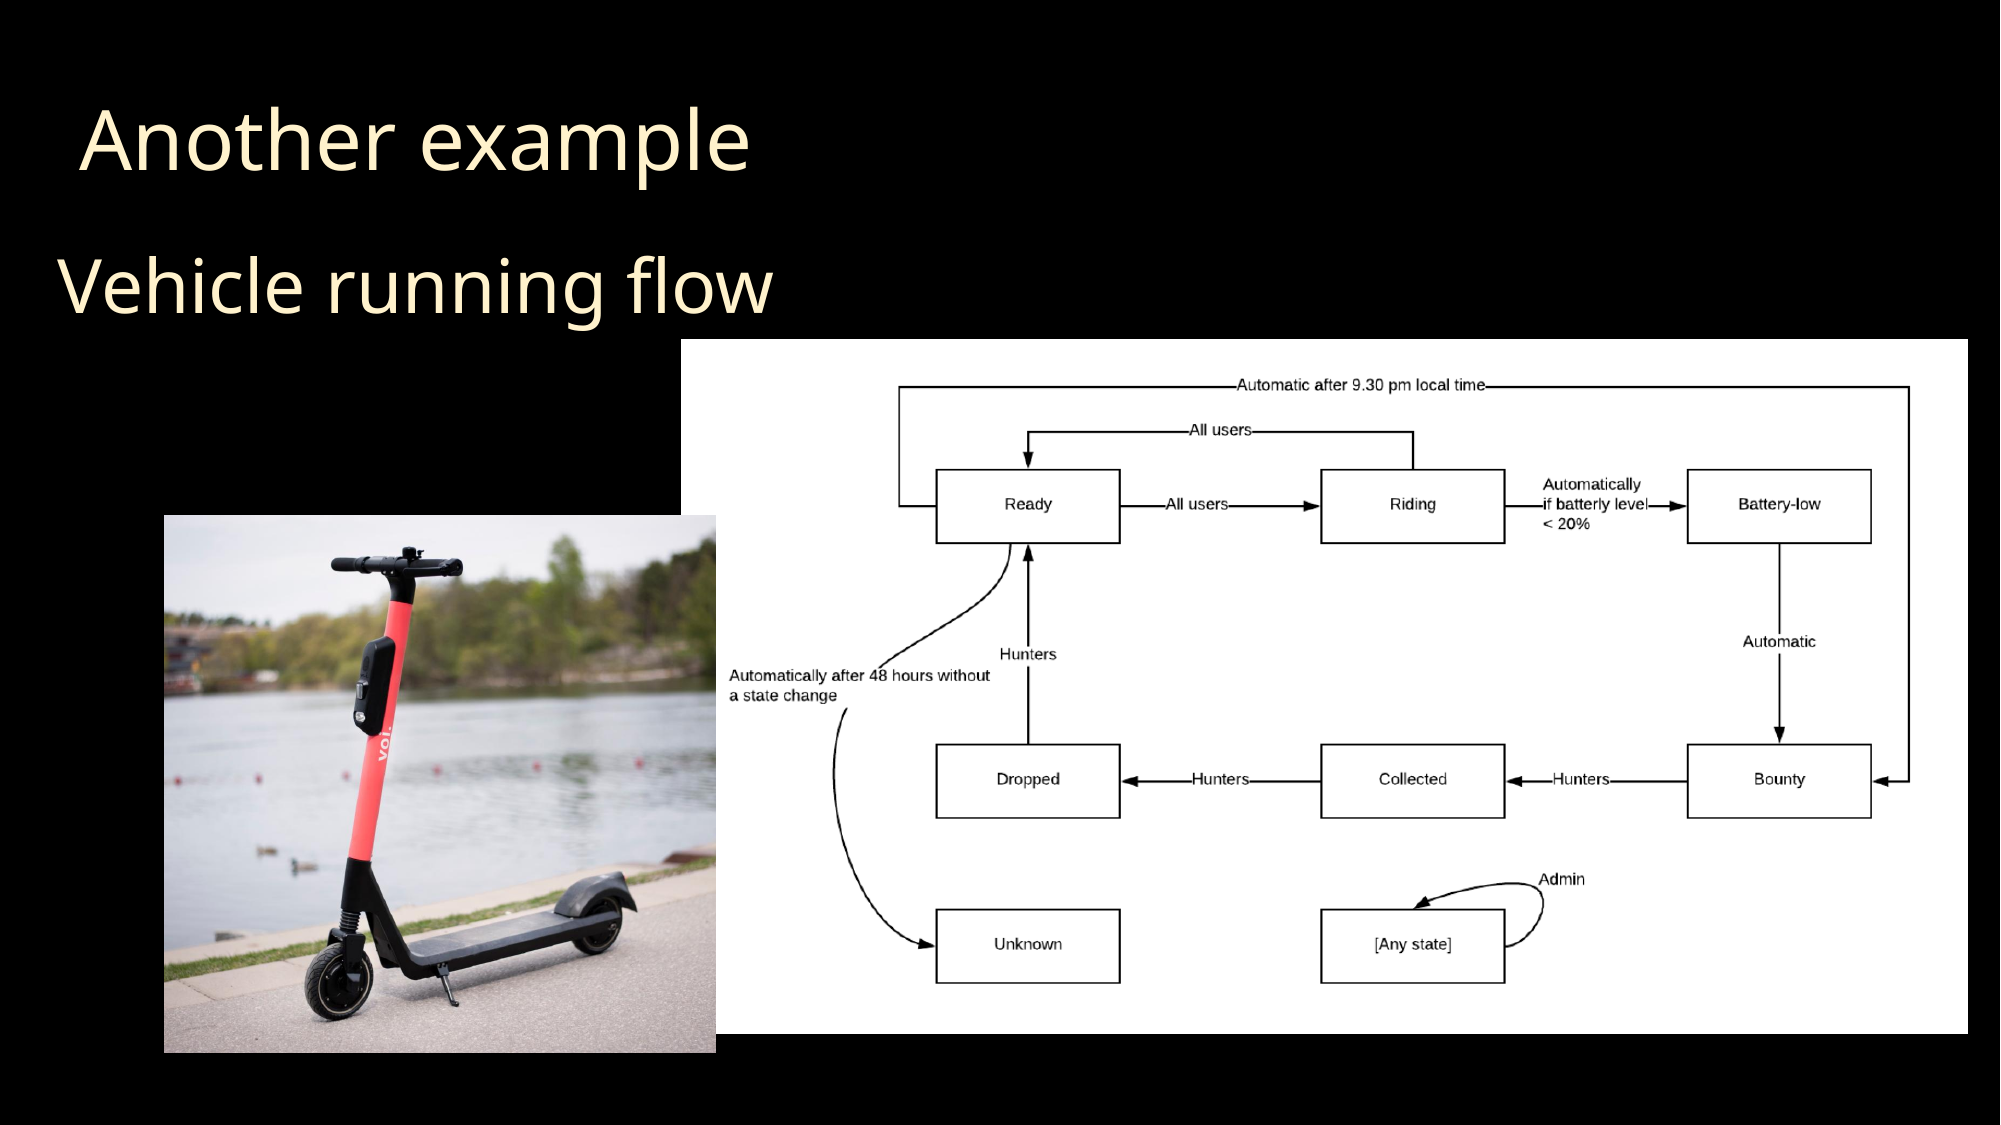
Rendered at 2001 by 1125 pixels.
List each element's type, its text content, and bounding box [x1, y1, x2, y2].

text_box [32, 171, 1968, 1053]
text_box Another example [32, 28, 801, 171]
